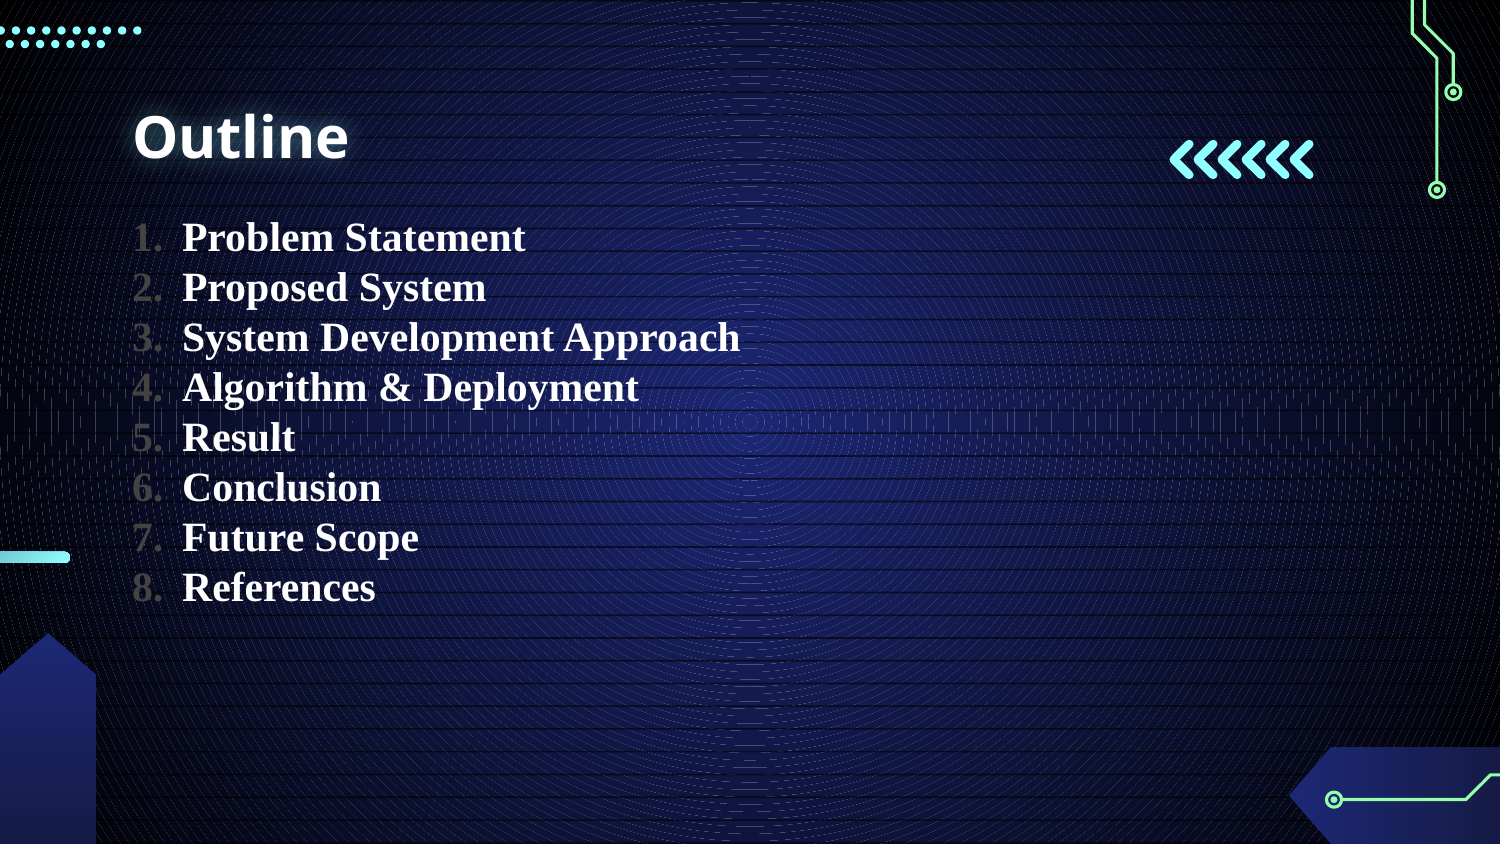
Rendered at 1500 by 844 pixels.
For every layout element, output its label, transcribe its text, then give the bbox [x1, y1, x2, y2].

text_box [1168, 139, 1315, 180]
list Problem Statement Proposed System System Development Approach Algorithm & Deployment Result Conclusion Future Scope References [116, 194, 1383, 756]
title Outline [116, 88, 1383, 183]
